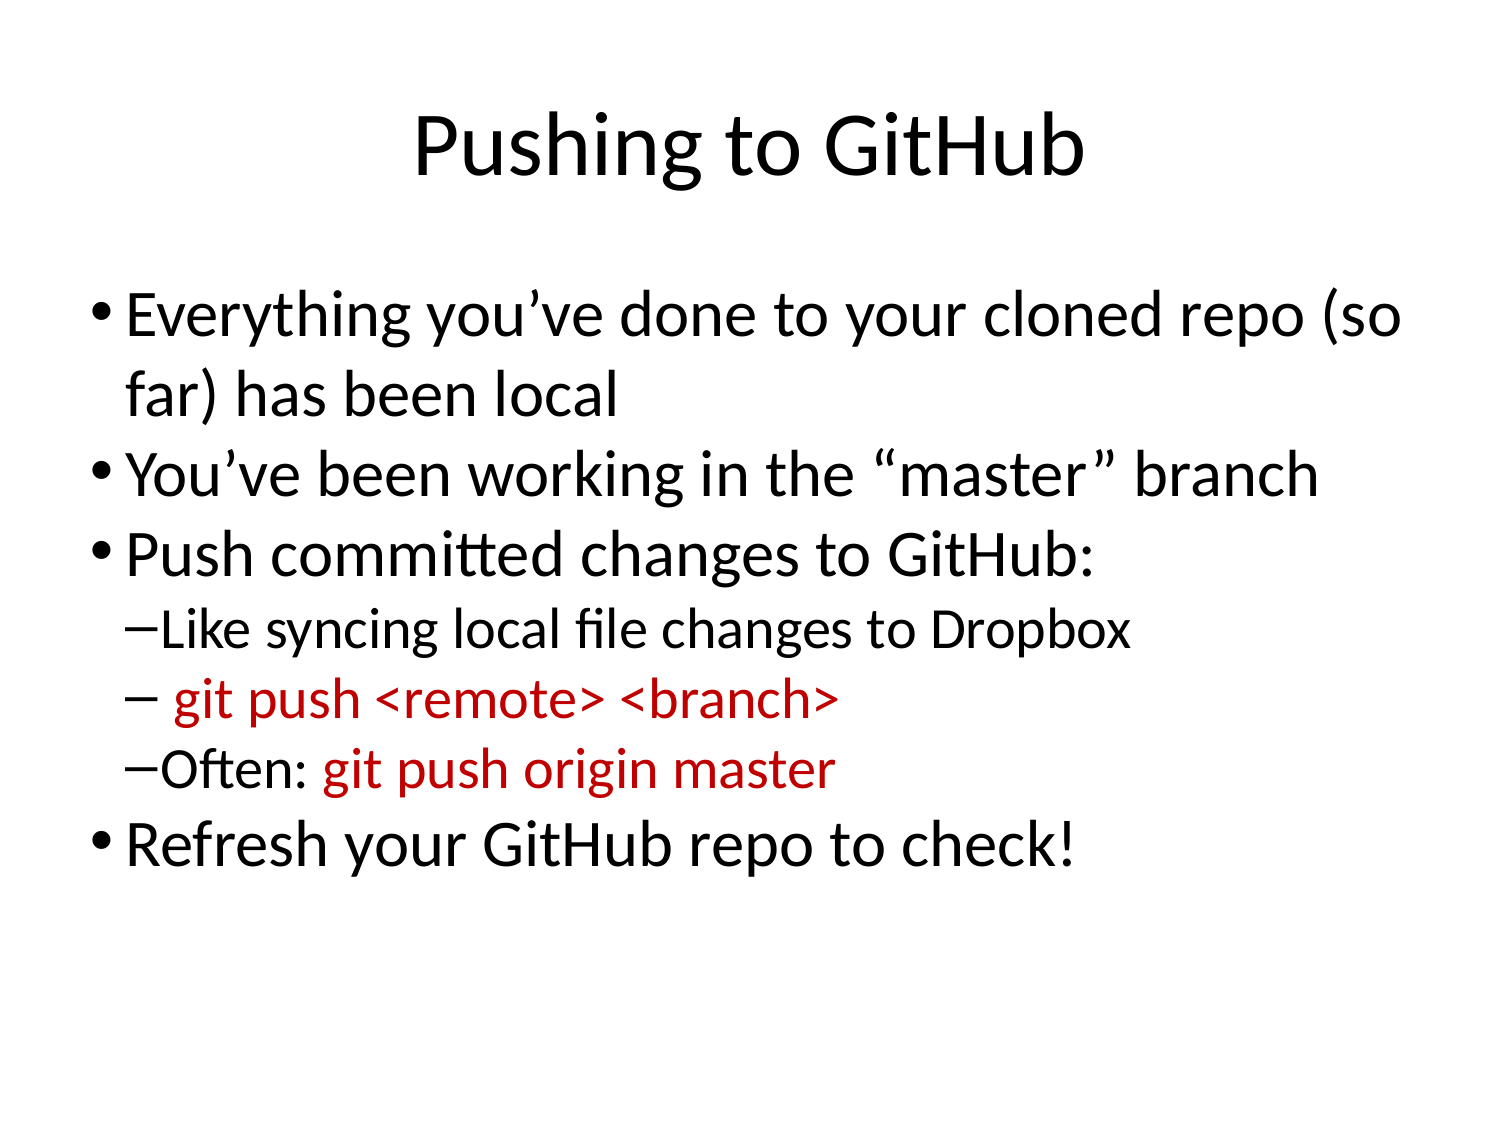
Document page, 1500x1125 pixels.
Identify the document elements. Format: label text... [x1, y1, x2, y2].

text_box Pushing to GitHub [75, 45, 1425, 233]
text_box Everything you’ve done to your cloned repo (so far) has been local You’ve been working in the “master” branch Push committed changes to GitHub: Like syncing local file changes to Dropbox git push <remote> <branch> Often: git push origin master Refresh your GitHub repo to check! [75, 262, 1425, 1005]
